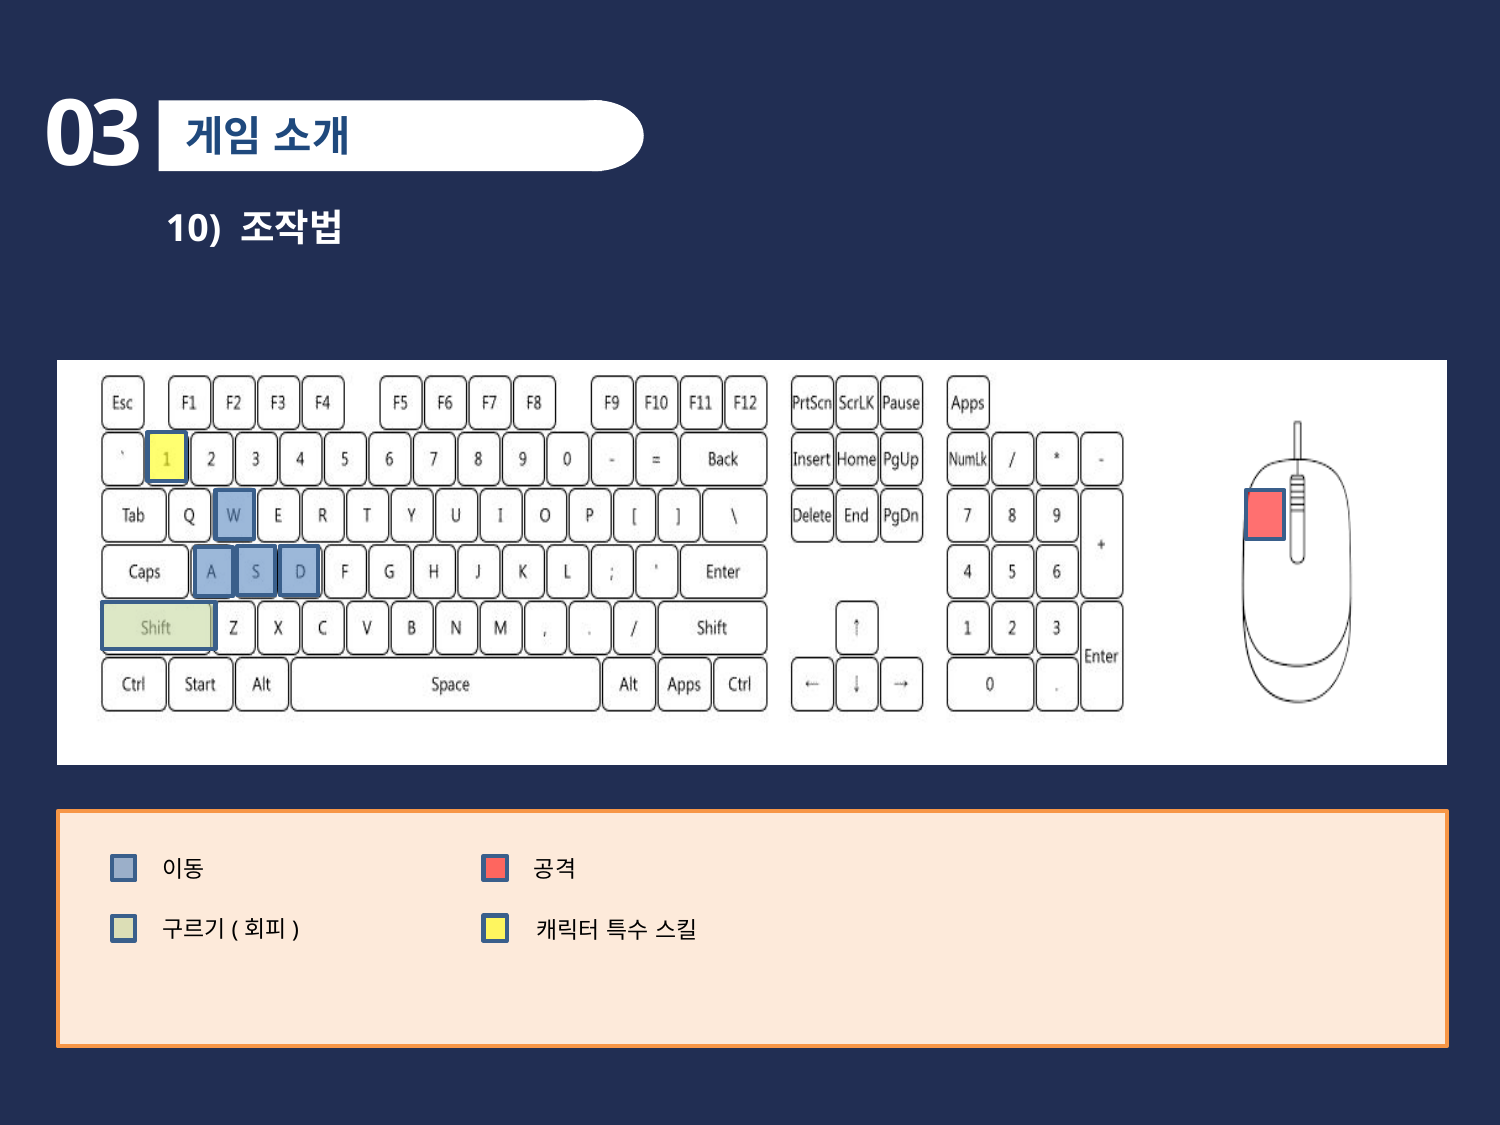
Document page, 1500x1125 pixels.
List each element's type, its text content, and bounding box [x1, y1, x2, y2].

text_box 10) 조작법 [150, 196, 359, 257]
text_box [158, 100, 644, 172]
text_box [110, 914, 137, 943]
text_box 캐릭터 특수 스킬 [519, 903, 771, 957]
text_box [56, 809, 1449, 1048]
text_box [481, 854, 509, 882]
text_box 구르기(회피) [145, 901, 398, 955]
text_box [481, 913, 509, 943]
text_box 03 [29, 66, 195, 191]
text_box [110, 854, 137, 882]
picture [57, 359, 1448, 766]
text_box 이동 [145, 841, 398, 895]
text_box 공격 [517, 841, 769, 895]
